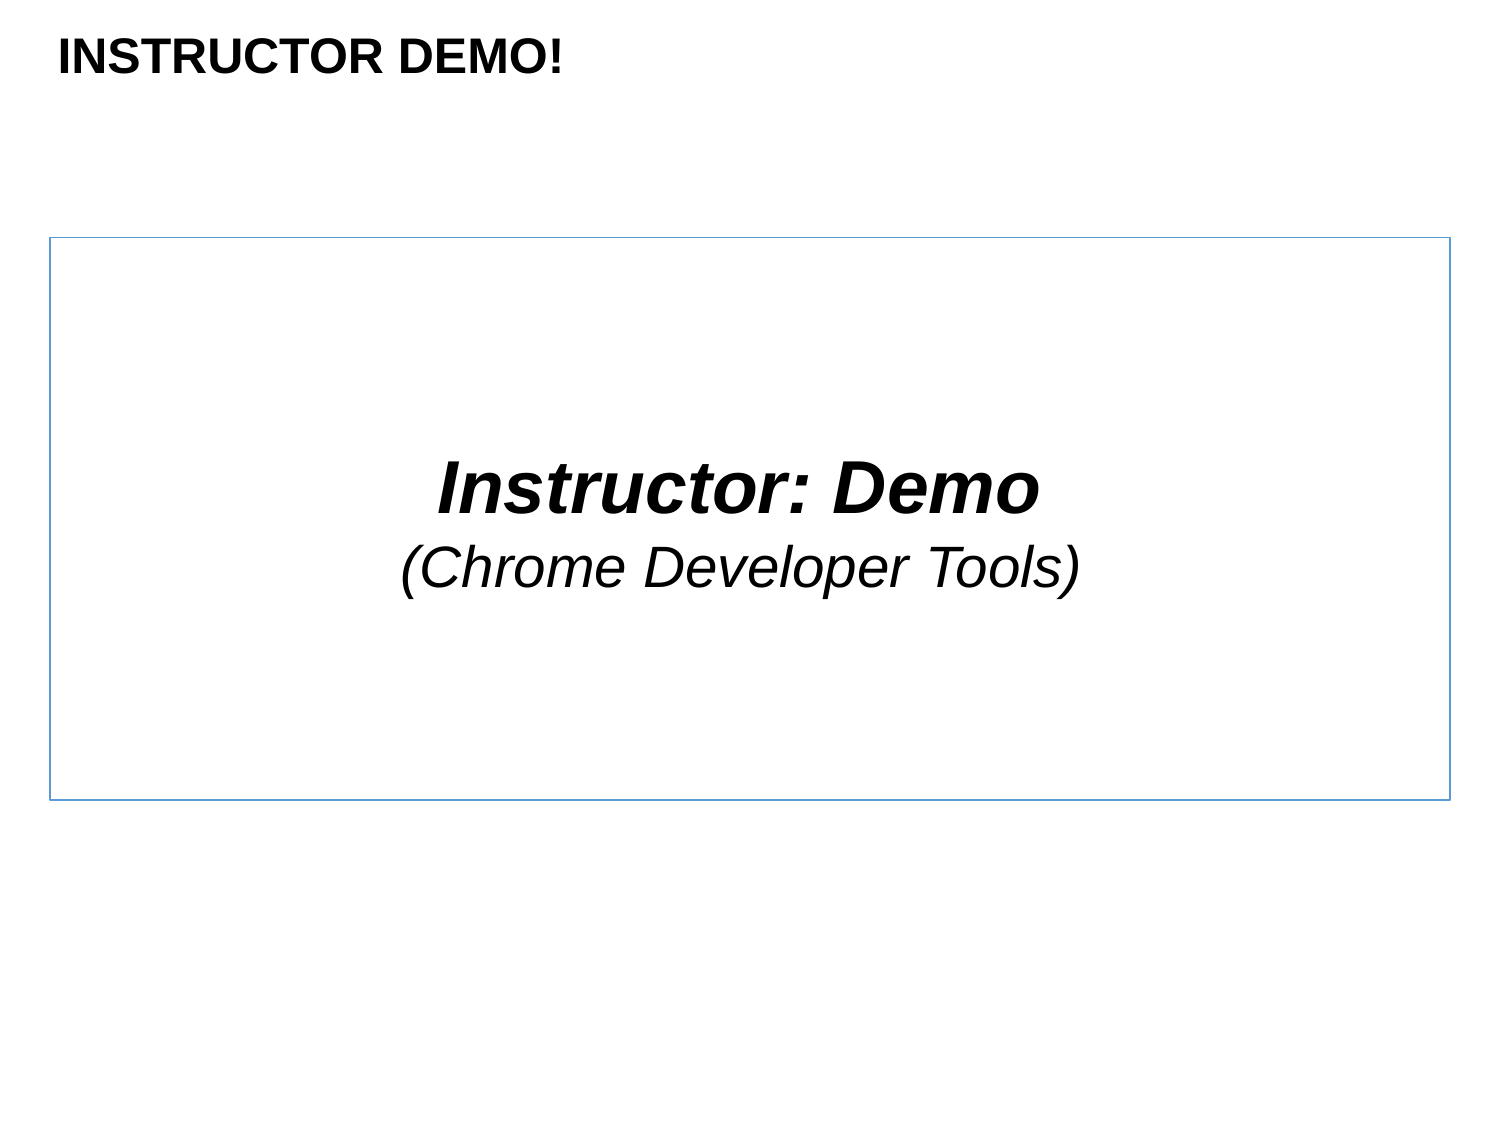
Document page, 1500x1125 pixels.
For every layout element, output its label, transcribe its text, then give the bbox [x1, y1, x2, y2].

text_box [49, 237, 1451, 801]
text_box INSTRUCTOR DEMO! [50, 16, 948, 91]
